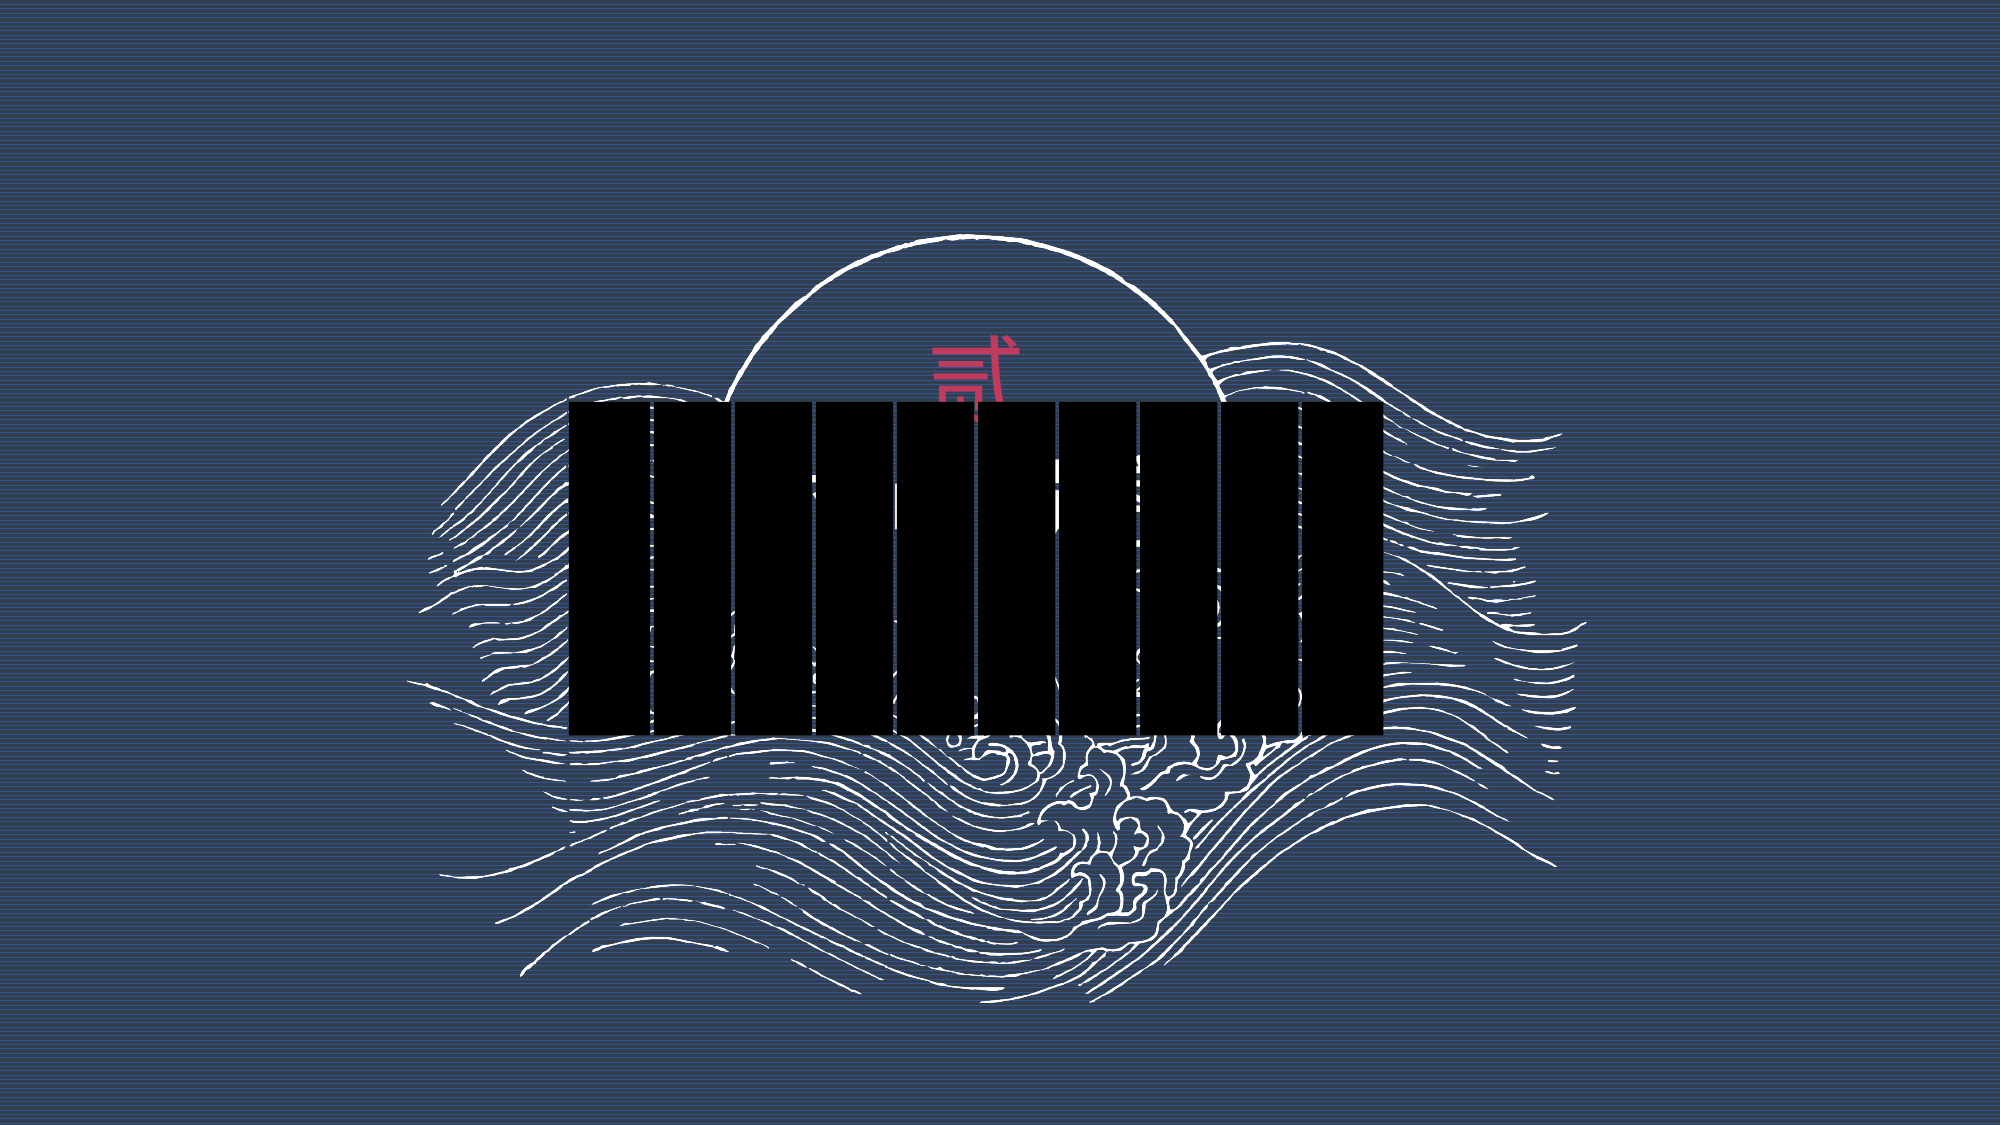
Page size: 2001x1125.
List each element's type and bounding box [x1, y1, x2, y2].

picture [407, 234, 1587, 1003]
